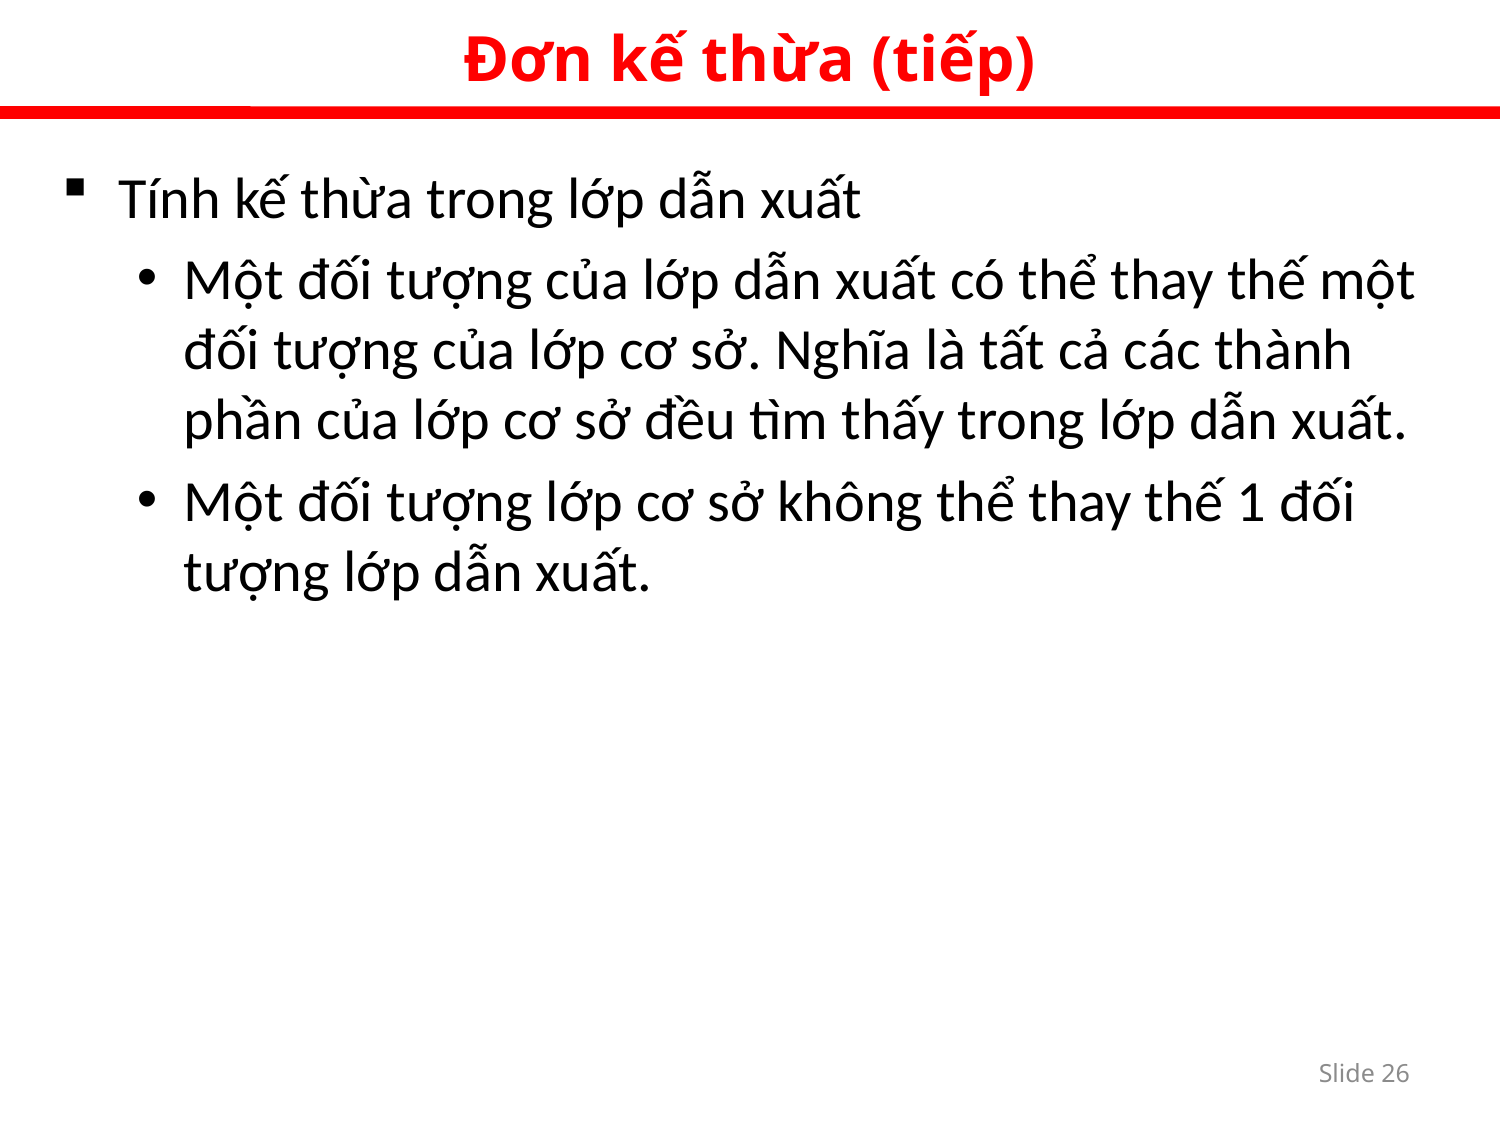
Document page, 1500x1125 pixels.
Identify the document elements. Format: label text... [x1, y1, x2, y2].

list Tính kế thừa trong lớp dẫn xuất Một đối tượng của lớp dẫn xuất có thể thay thế một đối tượng của lớp cơ sở. Nghĩa là tất cả các thành phần của lớp cơ sở đều tìm thấy trong lớp dẫn xuất. Một đối tượng lớp cơ sở không thể thay thế 1 đối tượng lớp dẫn xuất. [46, 152, 1466, 873]
slide_number Slide 25 [1112, 1037, 1425, 1113]
text_box Đơn kế thừa (tiếp) [0, 11, 1500, 112]
text_box Đơn kế thừa (tiếp) [0, 113, 1500, 119]
